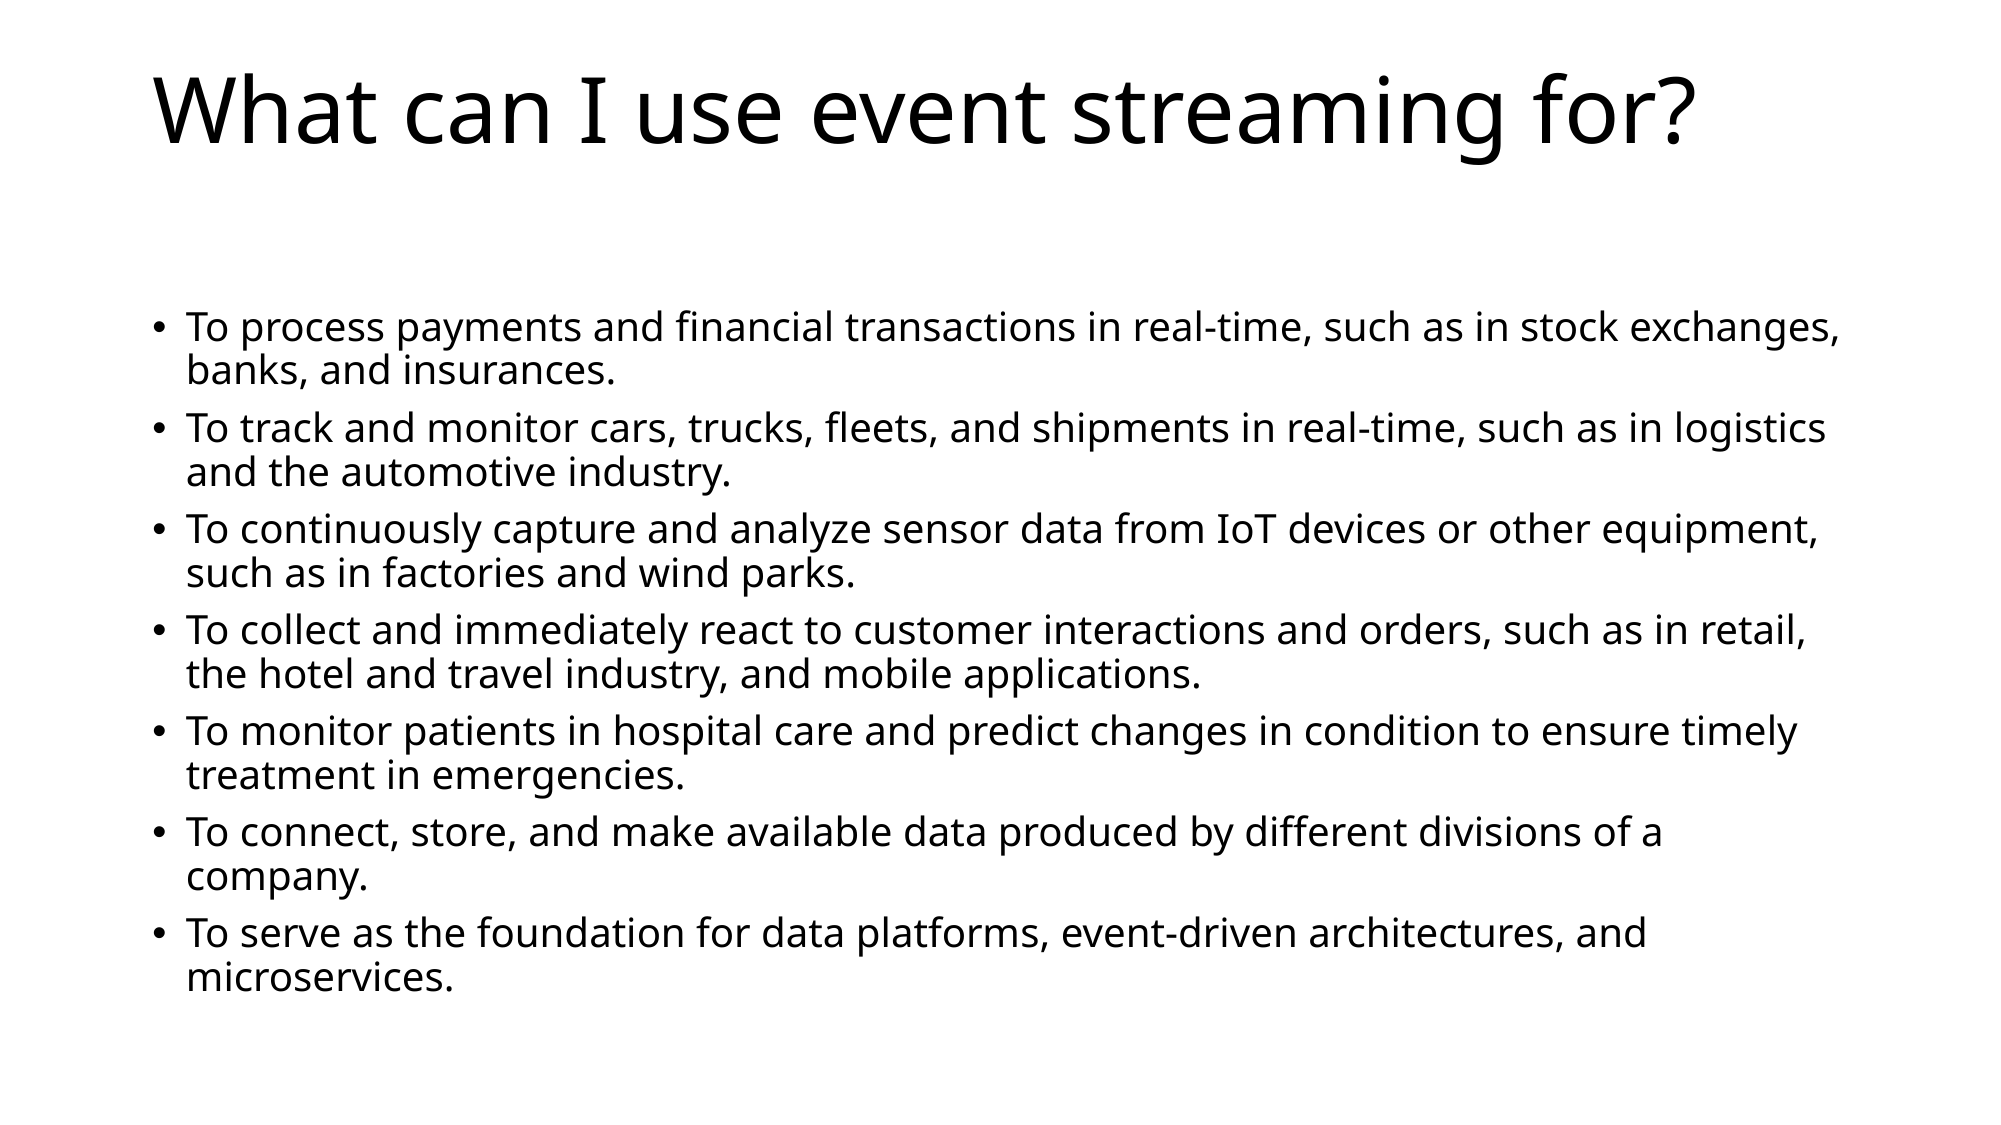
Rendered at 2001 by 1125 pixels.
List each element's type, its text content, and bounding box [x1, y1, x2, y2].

title What can I use event streaming for? [137, 59, 1863, 278]
list To process payments and financial transactions in real-time, such as in stock exchanges, banks, and insurances. To track and monitor cars, trucks, fleets, and shipments in real-time, such as in logistics and the automotive industry. To continuously capture and analyze sensor data from IoT devices or other equipment, such as in factories and wind parks. To collect and immediately react to customer interactions and orders, such as in retail, the hotel and travel industry, and mobile applications. To monitor patients in hospital care and predict changes in condition to ensure timely treatment in emergencies. To connect, store, and make available data produced by different divisions of a company. To serve as the foundation for data platforms, event-driven architectures, and microservices. [137, 299, 1863, 1014]
